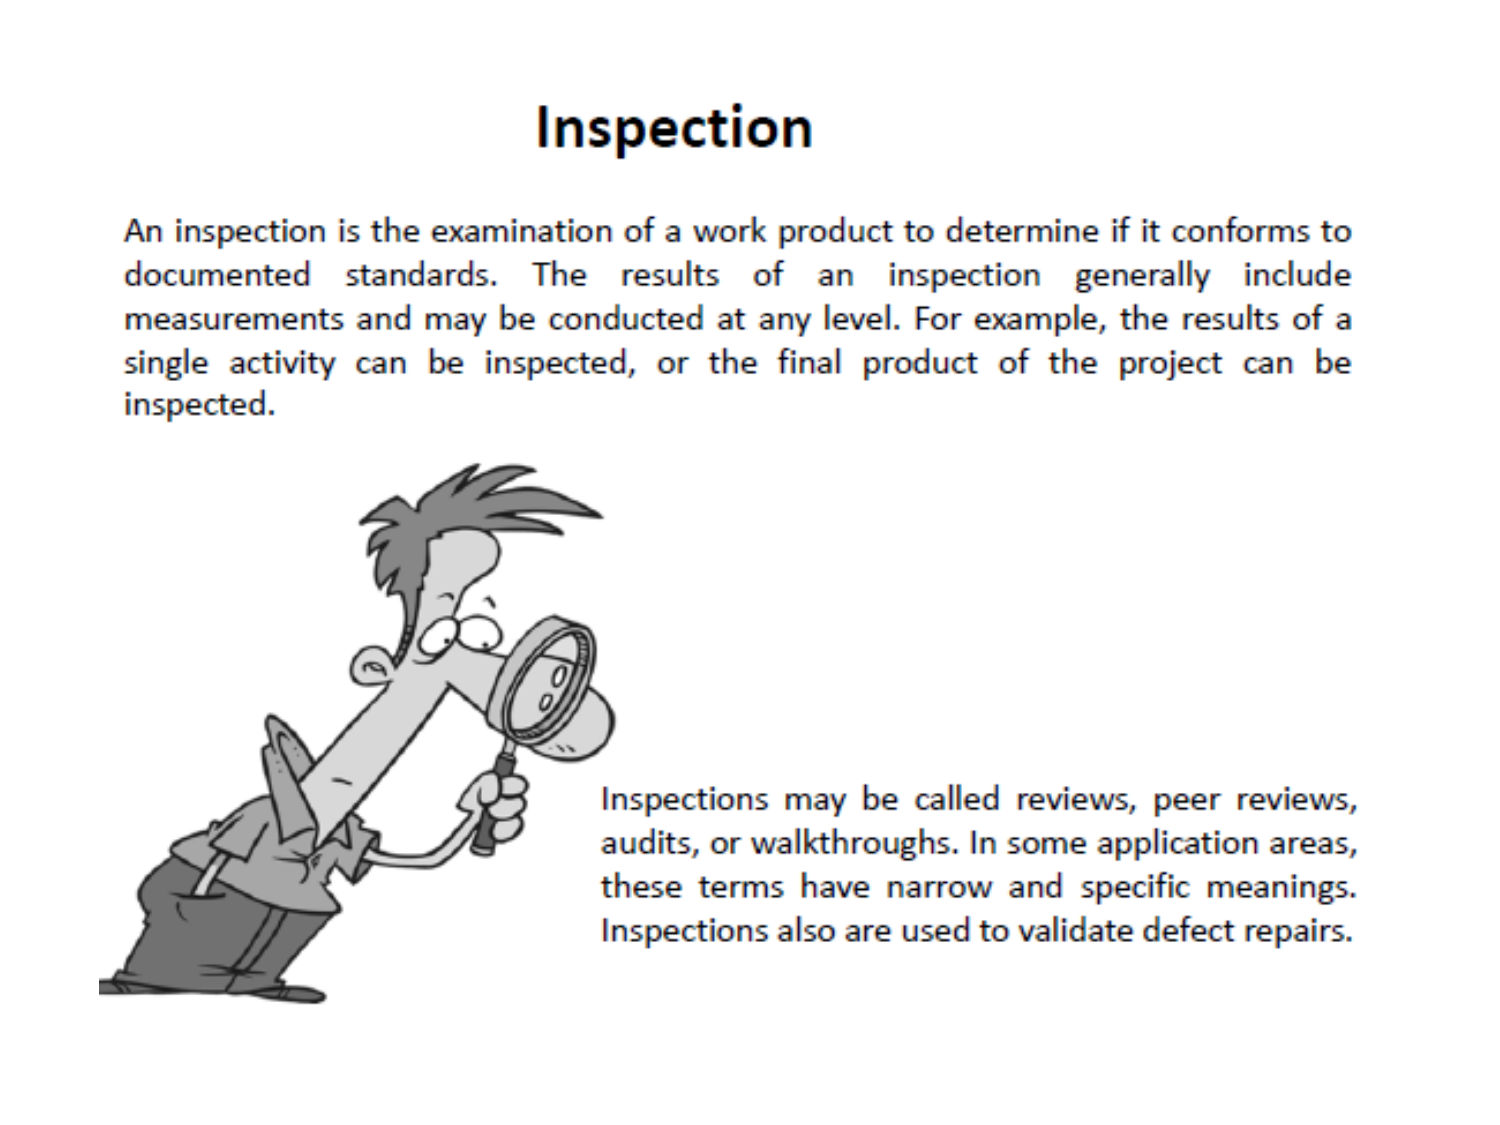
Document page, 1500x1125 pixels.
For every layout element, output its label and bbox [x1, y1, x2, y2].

picture [99, 67, 1376, 1039]
